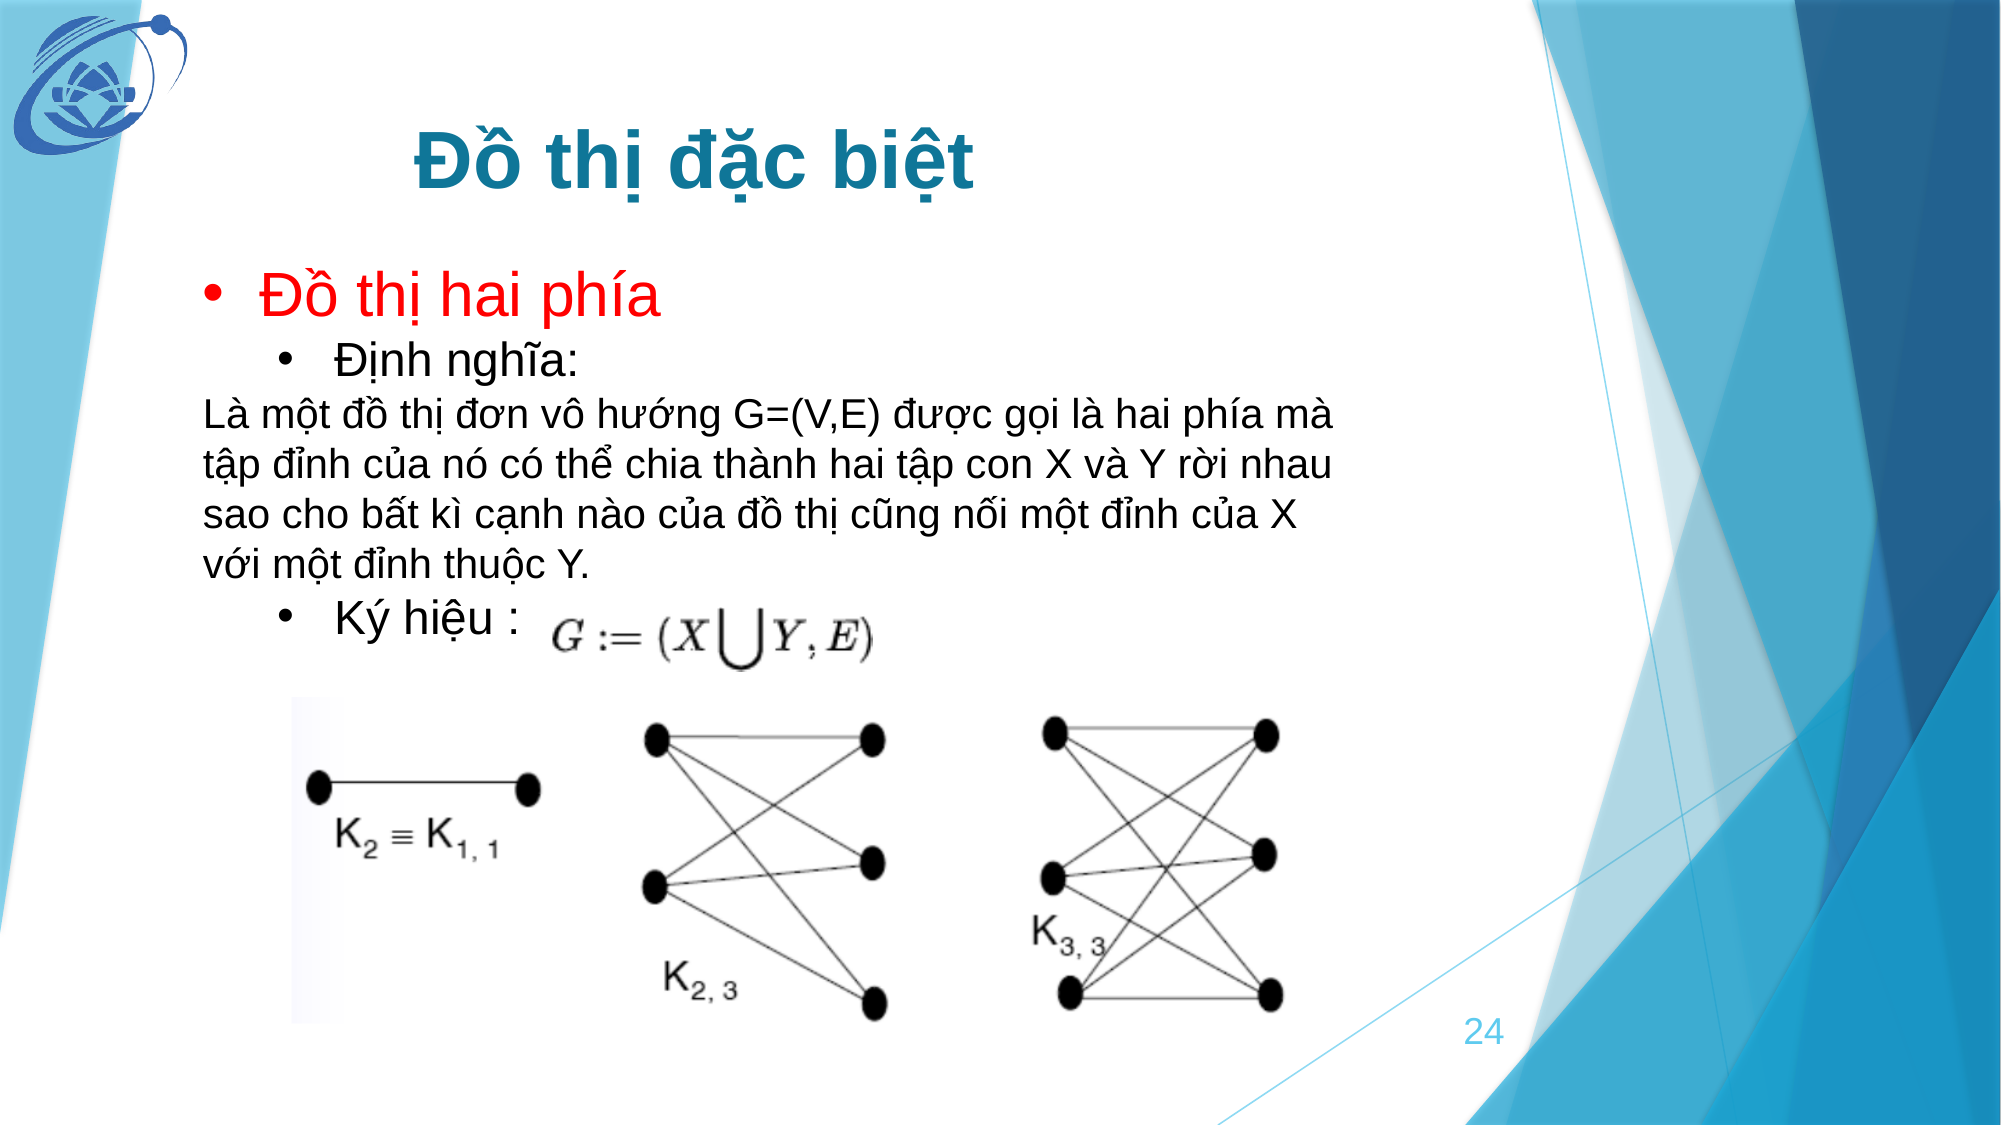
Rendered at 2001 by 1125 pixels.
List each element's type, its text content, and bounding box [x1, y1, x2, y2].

text_box Đồ thị đặc biệt [399, 0, 1638, 213]
slide_number 24 [1407, 999, 1520, 1060]
text_box Đồ thị hai phía Định nghĩa: Là một đồ thị đơn vô hướng G=(V,E) được gọi là hai phía mà tập đỉnh của nó có thể chia thành hai tập con X và Y rời nhau sao cho bất kì cạnh nào của đồ thị cũng nối một đỉnh của X với một đỉnh thuộc Y. Ký hiệu : [188, 246, 1382, 742]
picture [11, 13, 189, 160]
picture [275, 697, 1294, 1060]
picture [550, 606, 874, 672]
